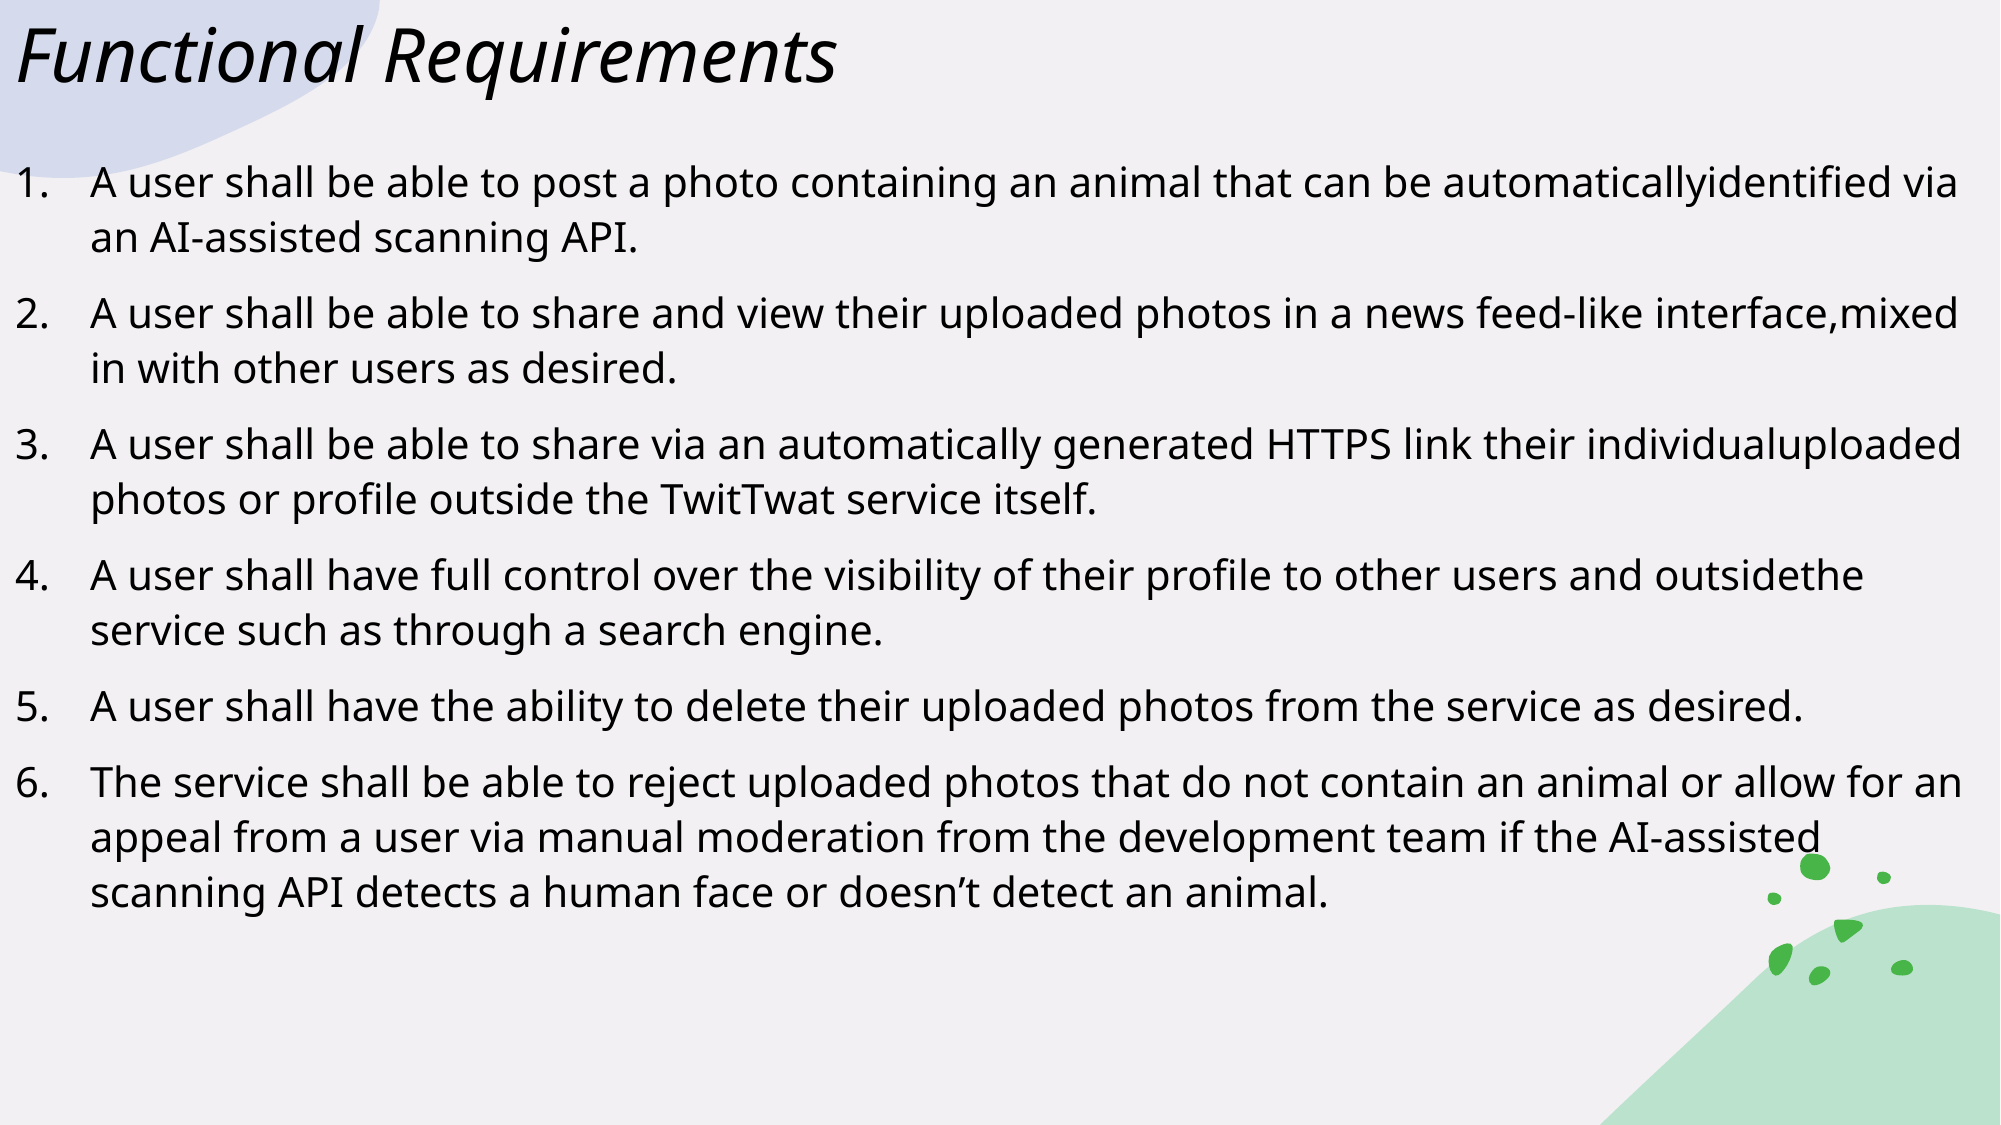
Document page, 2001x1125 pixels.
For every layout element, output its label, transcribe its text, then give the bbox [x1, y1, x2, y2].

list A user shall be able to post a photo containing an animal that can be automaticallyidentified via an AI-assisted scanning API. A user shall be able to share and view their uploaded photos in a news feed-like interface,mixed in with other users as desired. A user shall be able to share via an automatically generated HTTPS link their individualuploaded photos or profile outside the TwitTwat service itself. A user shall have full control over the visibility of their profile to other users and outsidethe service such as through a search engine. A user shall have the ability to delete their uploaded photos from the service as desired. The service shall be able to reject uploaded photos that do not contain an animal or allow for an appeal from a user via manual moderation from the development team if the AI-assisted scanning API detects a human face or doesn’t detect an animal. [0, 143, 2000, 948]
title Functional Requirements [0, 0, 1654, 106]
